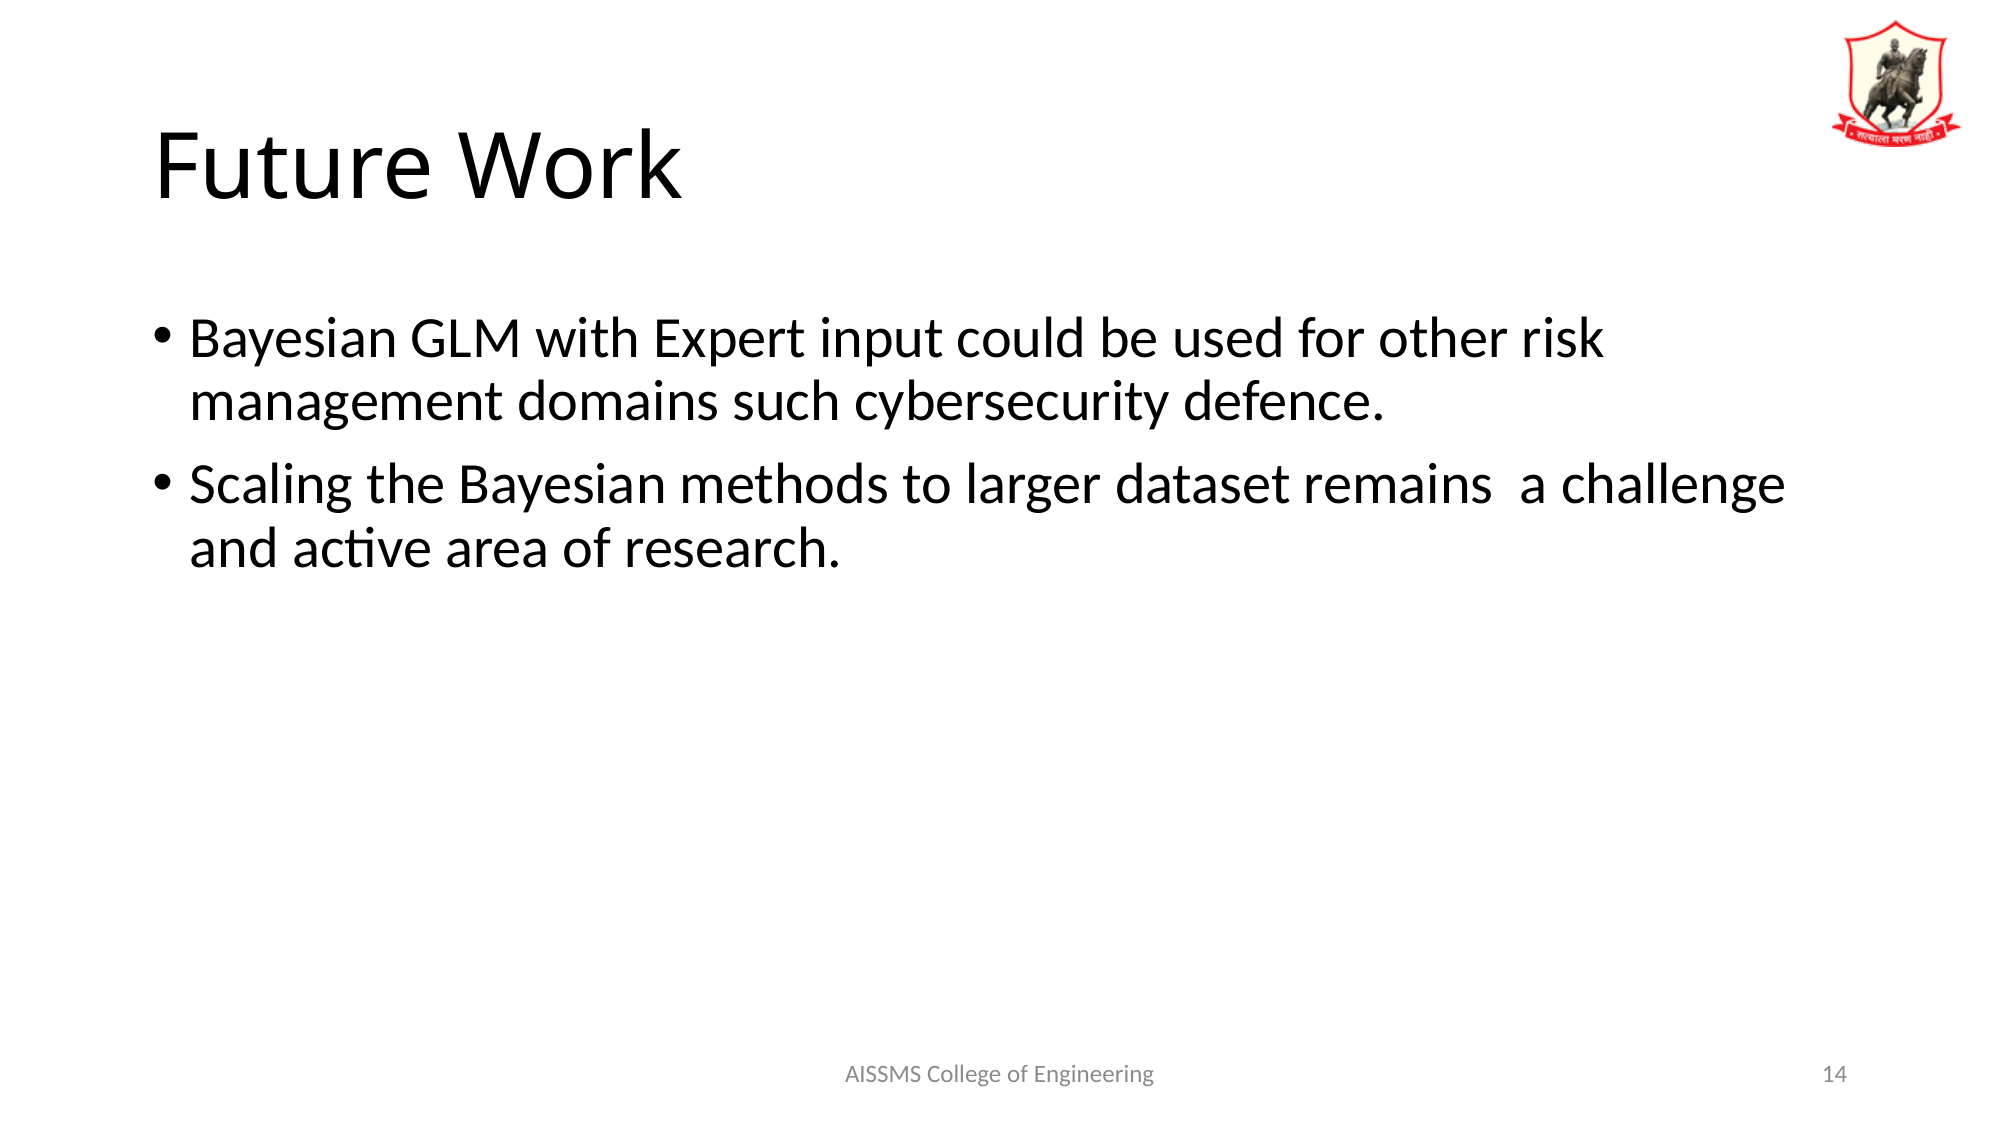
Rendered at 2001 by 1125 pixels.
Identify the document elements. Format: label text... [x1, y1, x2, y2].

picture [1827, 15, 1966, 147]
title Future Work [137, 59, 1863, 278]
footer AISSMS College of Engineering [662, 1042, 1338, 1103]
list Bayesian GLM with Expert input could be used for other risk management domains such cybersecurity defence. Scaling the Bayesian methods to larger dataset remains a challenge and active area of research. [137, 299, 1863, 1014]
slide_number 14 [1412, 1042, 1863, 1103]
